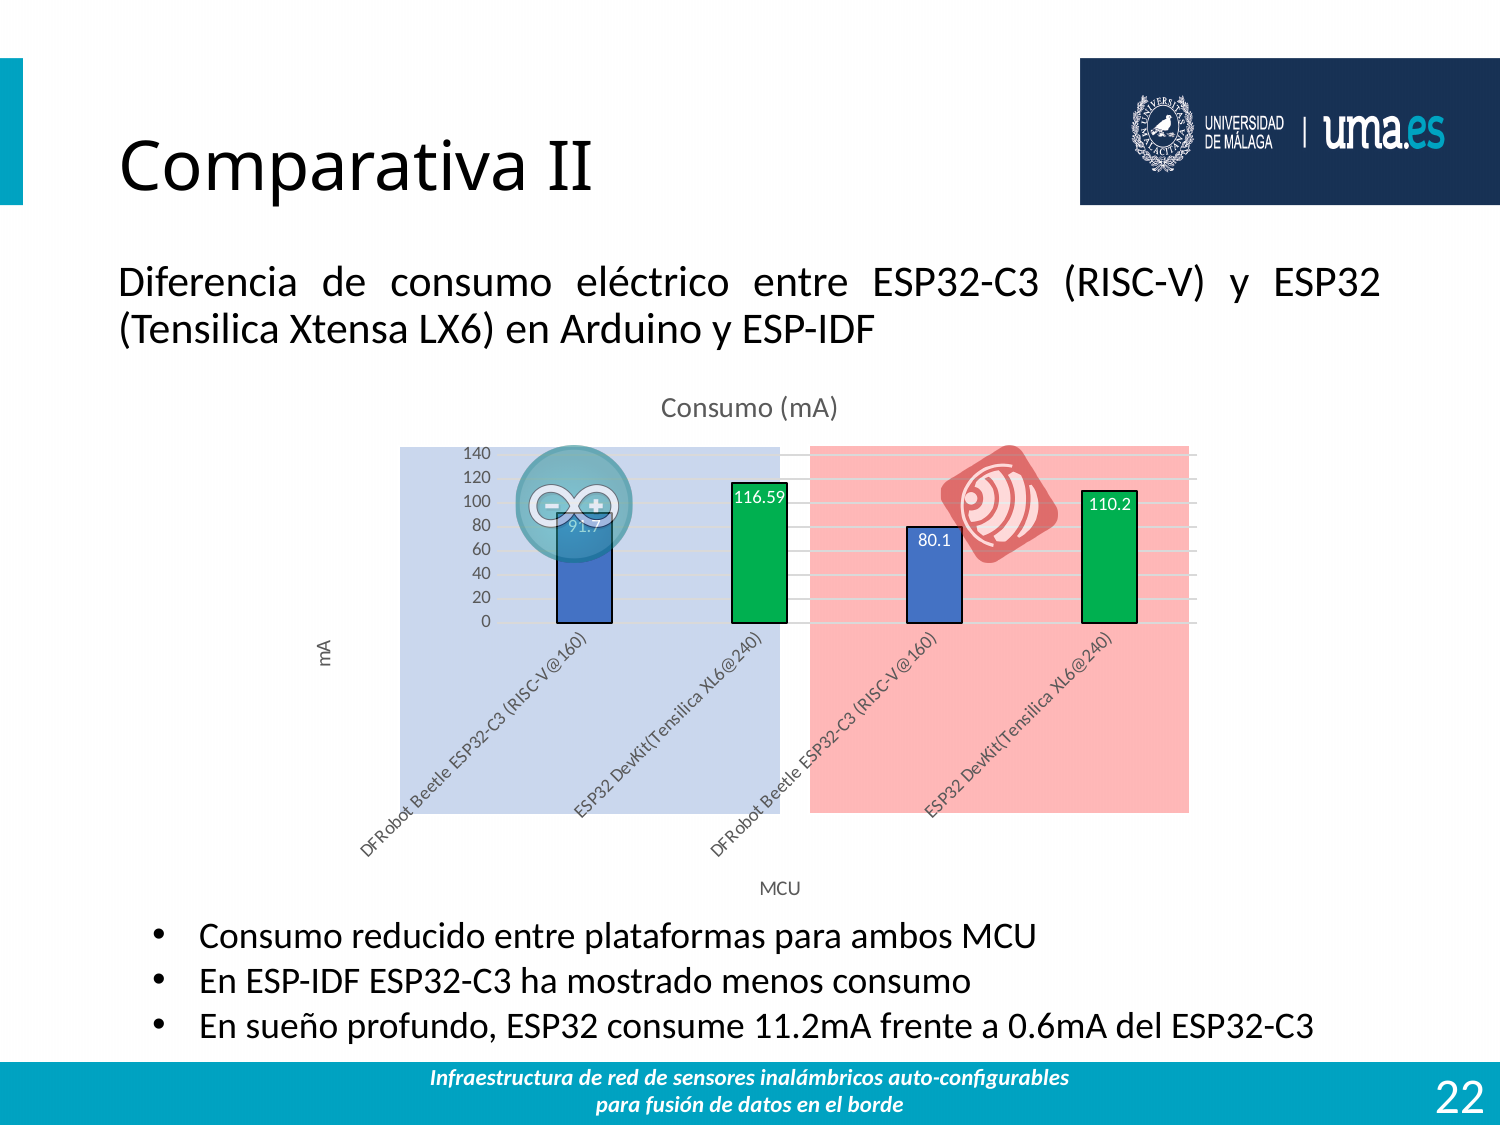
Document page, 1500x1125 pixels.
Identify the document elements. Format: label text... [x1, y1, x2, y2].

picture [0, 0, 1500, 1125]
slide_number 21 [1162, 1063, 1500, 1124]
chart [281, 367, 1219, 932]
footer Infraestructura de red de sensores inalámbricos auto-configurables para fusión de datos en el borde [399, 1067, 1101, 1112]
title Comparativa II [103, 59, 1163, 251]
text_box Consumo reducido entre plataformas para ambos MCU En ESP-IDF ESP32-C3 ha mostrado menos consumo En sueño profundo, ESP32 consume 11.2mA frente a 0.6mA del ESP32-C3 [137, 903, 1331, 1054]
list Diferencia de consumo eléctrico entre ESP32-C3 (RISC-V) y ESP32 (Tensilica Xtensa LX6) en Arduino y ESP-IDF [103, 251, 1397, 463]
